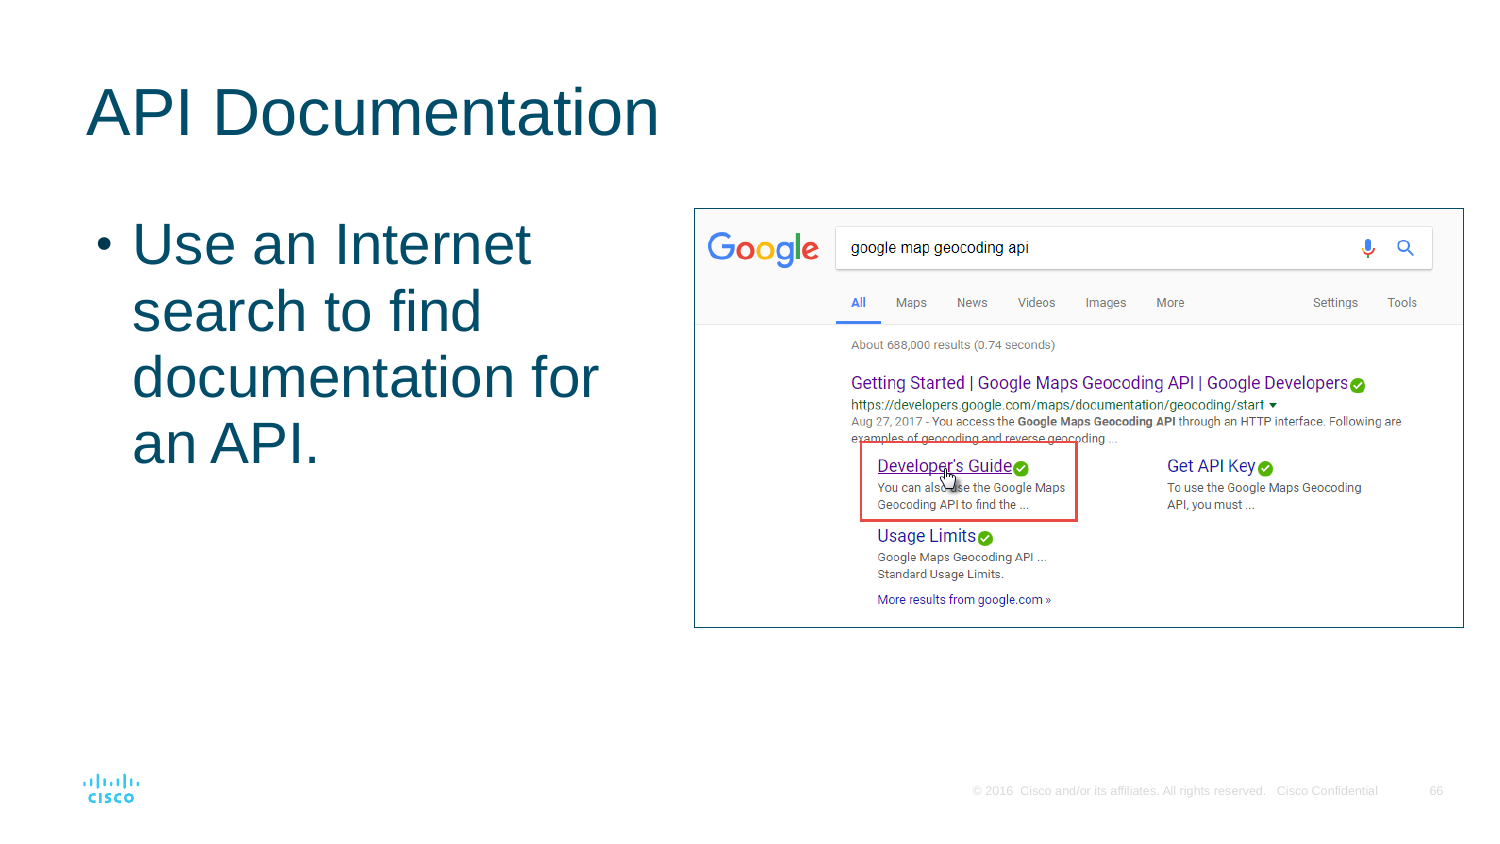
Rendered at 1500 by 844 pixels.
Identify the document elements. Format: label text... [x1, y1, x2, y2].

title API Documentation [71, 55, 1441, 176]
picture [696, 210, 1462, 626]
list Use an Internet search to find documentation for an API. [71, 204, 687, 761]
